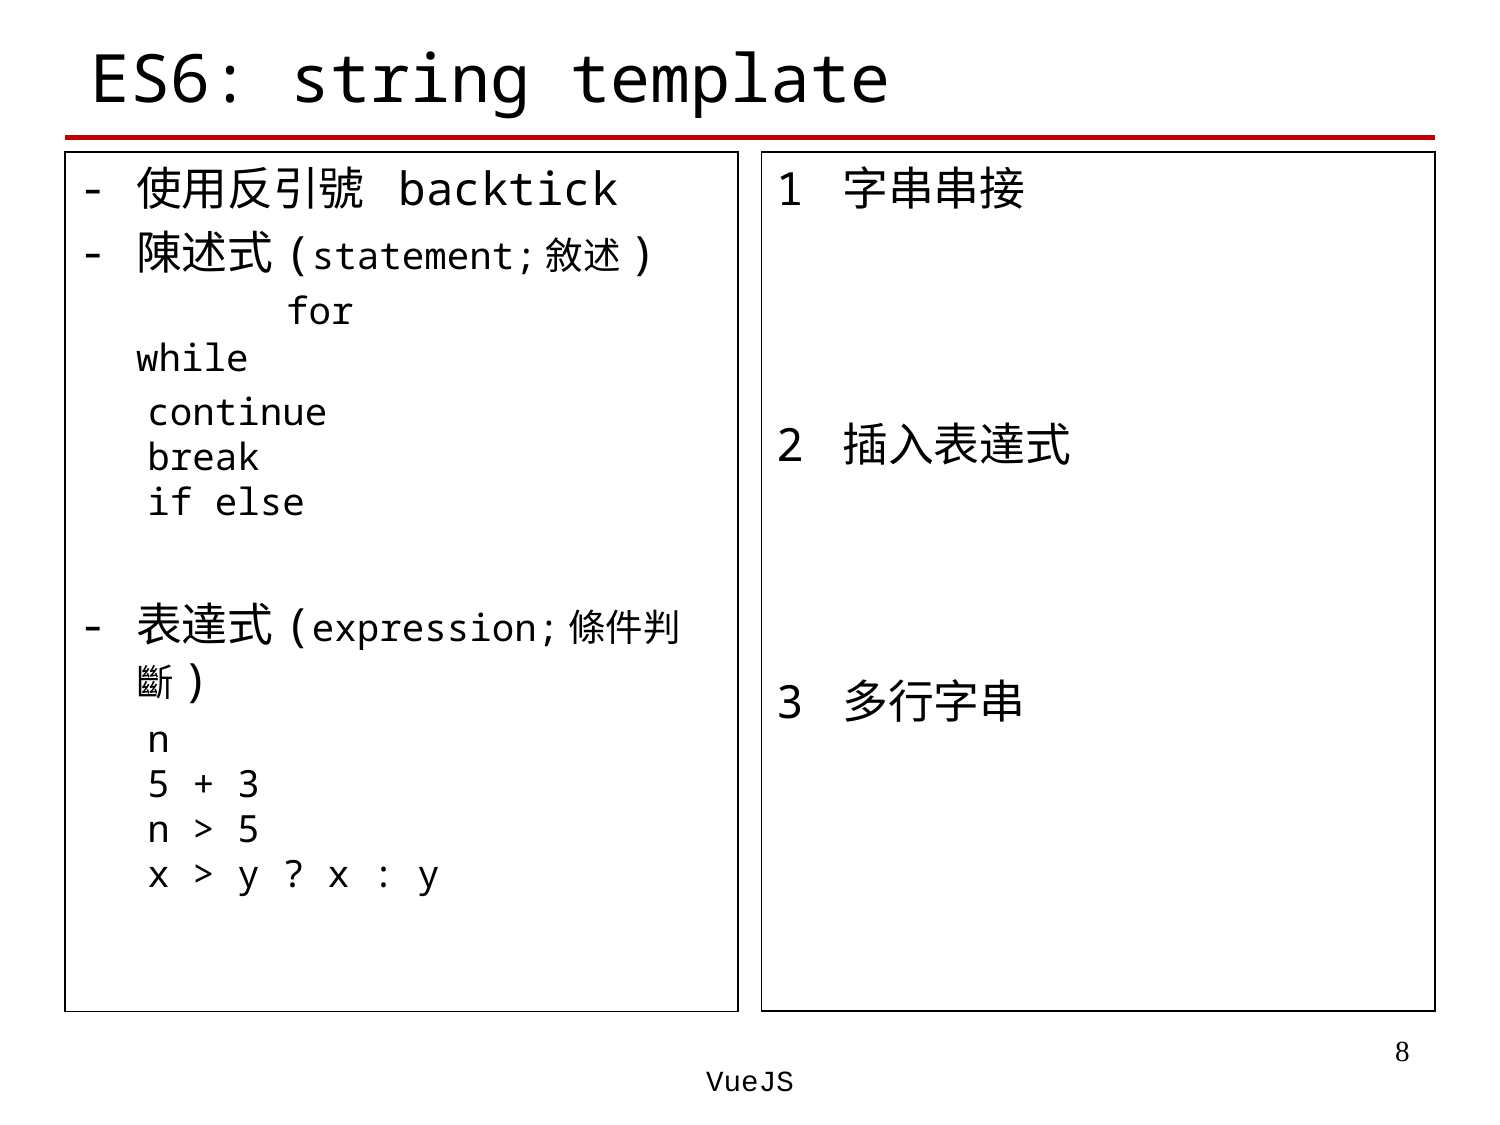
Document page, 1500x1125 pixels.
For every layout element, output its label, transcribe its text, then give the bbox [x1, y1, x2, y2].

text_box 1 字串串接 2 插入表達式 3 多行字串 [761, 152, 1436, 1012]
text_box 使用反引號 backtick 陳述式(statement;敘述) for while continue break if else 表達式(expression;條件判斷) n 5 + 3 n > 5 x > y ? x : y [64, 152, 739, 1012]
text_box ‹#› [1074, 1024, 1425, 1103]
title ES6: string template [75, 19, 1425, 133]
text_box VueJS [512, 1054, 988, 1125]
